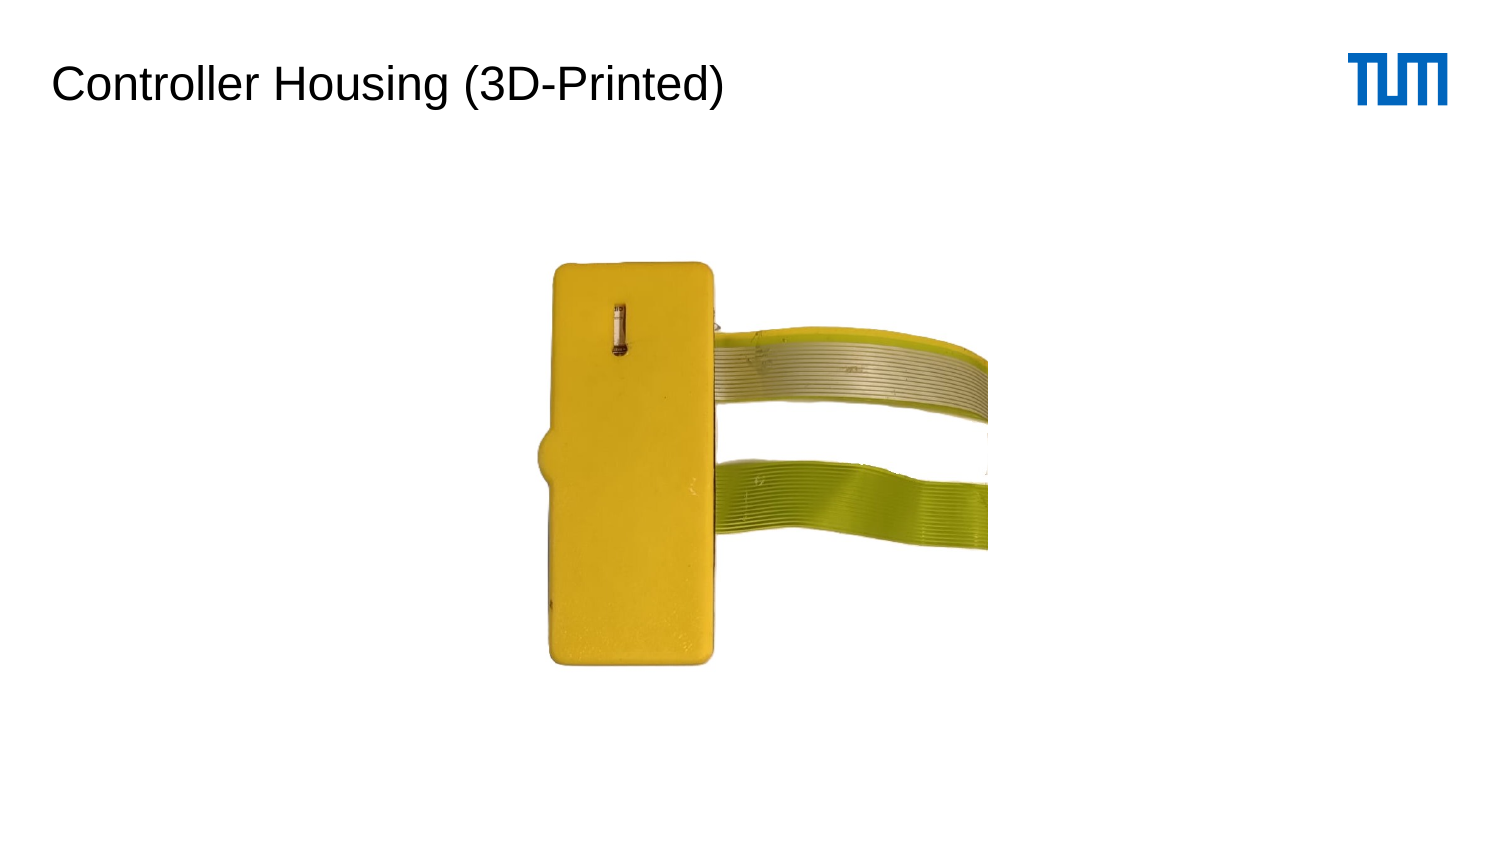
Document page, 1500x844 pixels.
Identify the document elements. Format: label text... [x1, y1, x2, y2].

picture [455, 191, 988, 686]
title Controller Housing (3D-Printed) [50, 47, 1448, 111]
